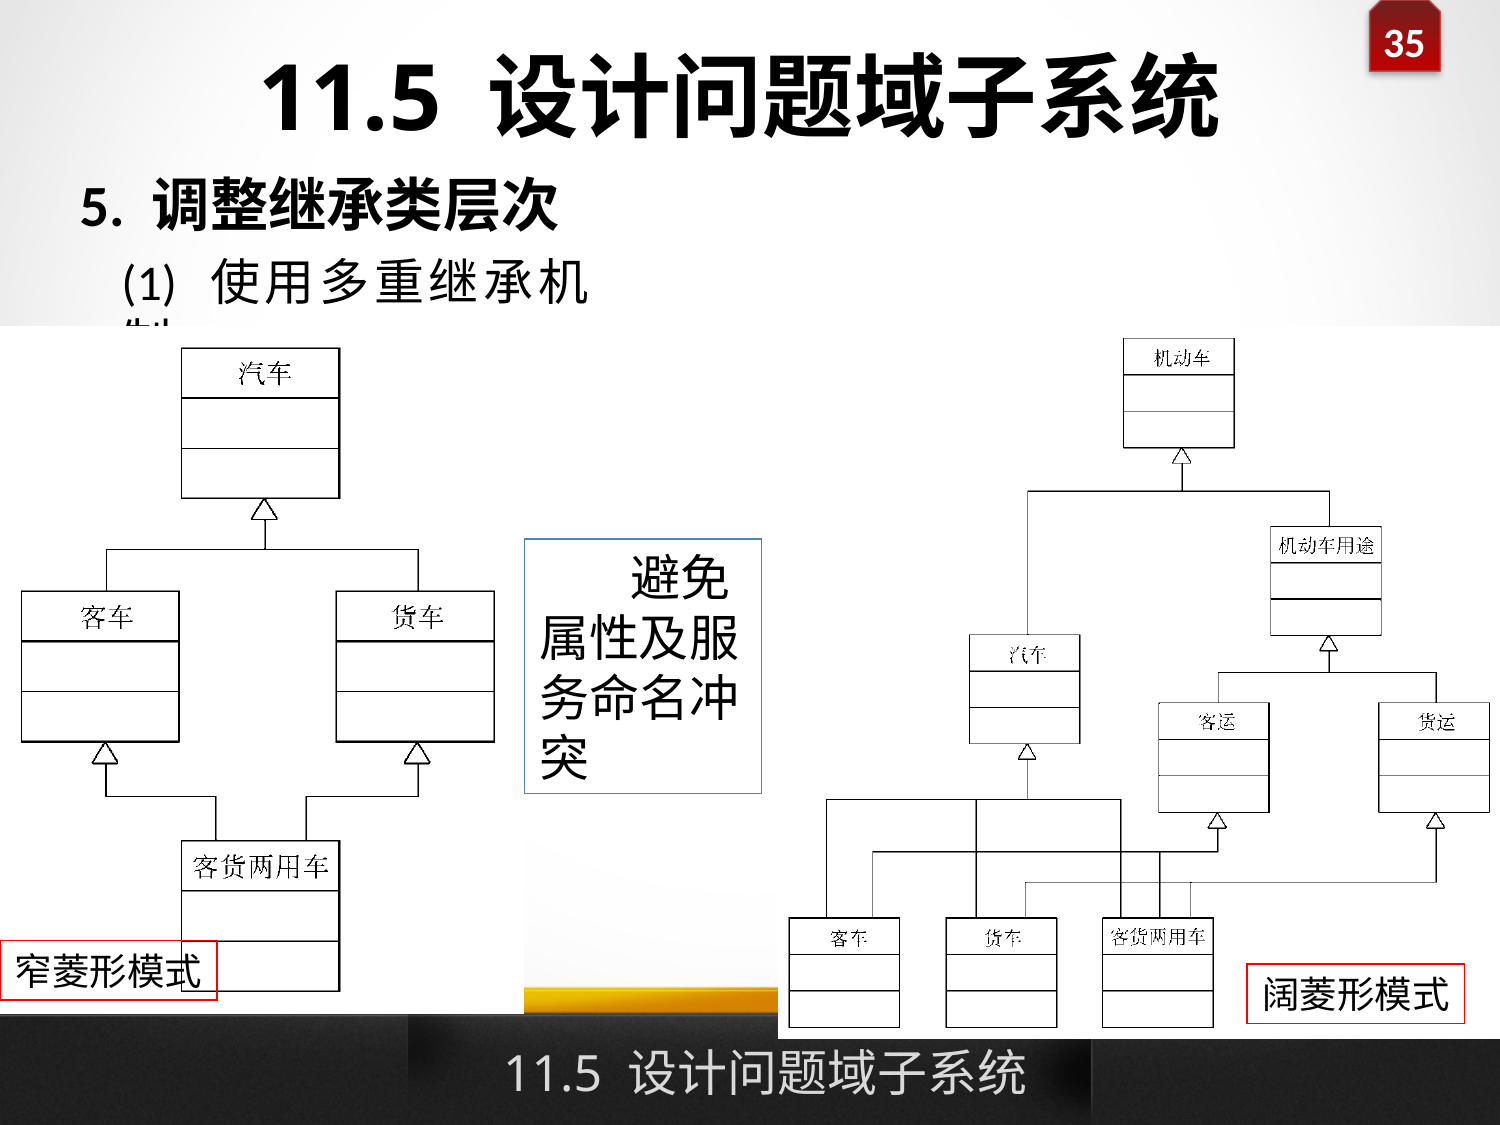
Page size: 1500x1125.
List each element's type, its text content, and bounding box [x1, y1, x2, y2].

picture [0, 0, 1500, 1125]
text_box 5. 调整继承类层次 [64, 188, 1415, 261]
text_box (1) 使用多重继承机制 [106, 243, 604, 319]
text_box 11.5 设计问题域子系统 [458, 1032, 1073, 1111]
title 11.5 设计问题域子系统 [64, 0, 1415, 188]
text_box 避免属性及服务命名冲突 [528, 538, 762, 794]
